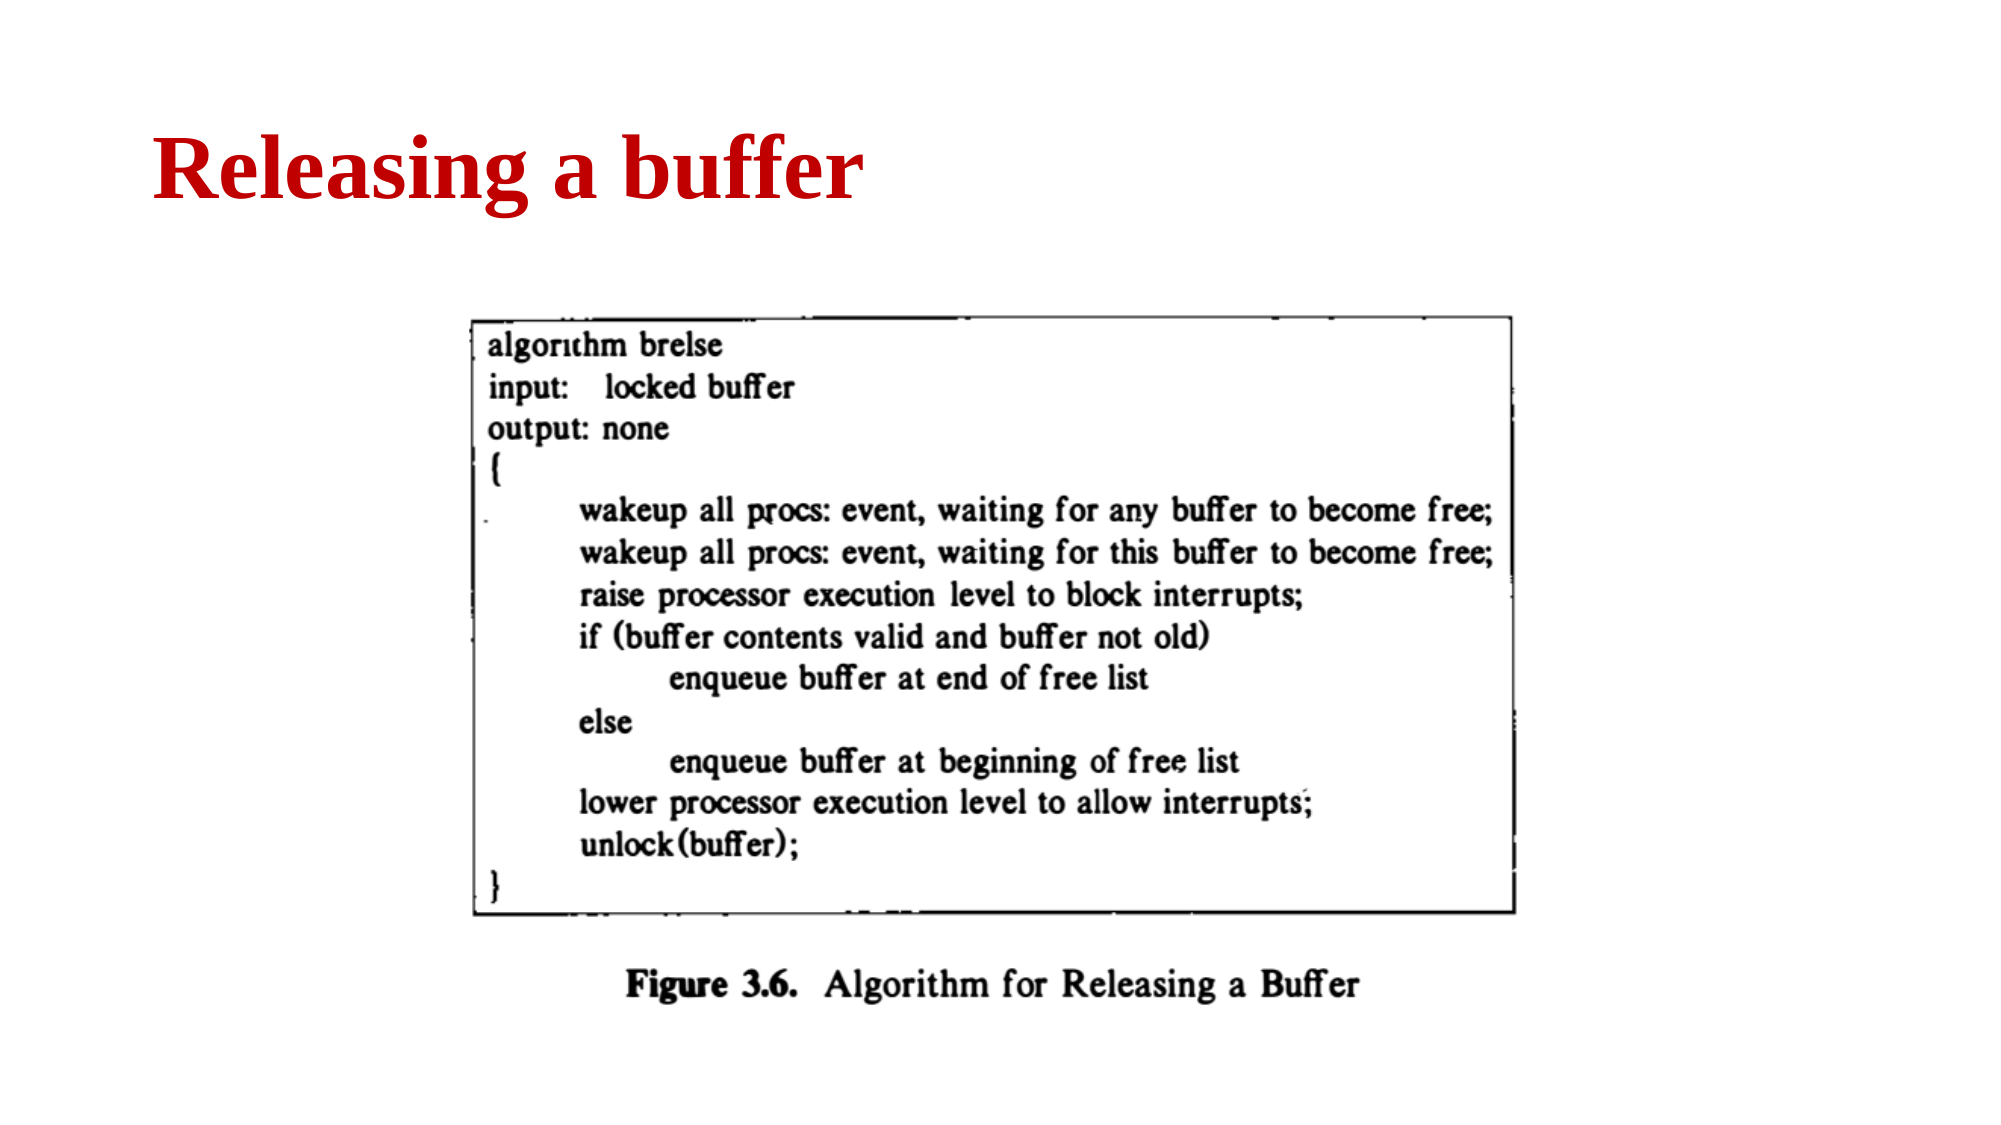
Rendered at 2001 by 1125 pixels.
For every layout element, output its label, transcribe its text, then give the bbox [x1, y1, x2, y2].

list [465, 299, 1535, 1014]
title Releasing a buffer [137, 59, 1863, 278]
